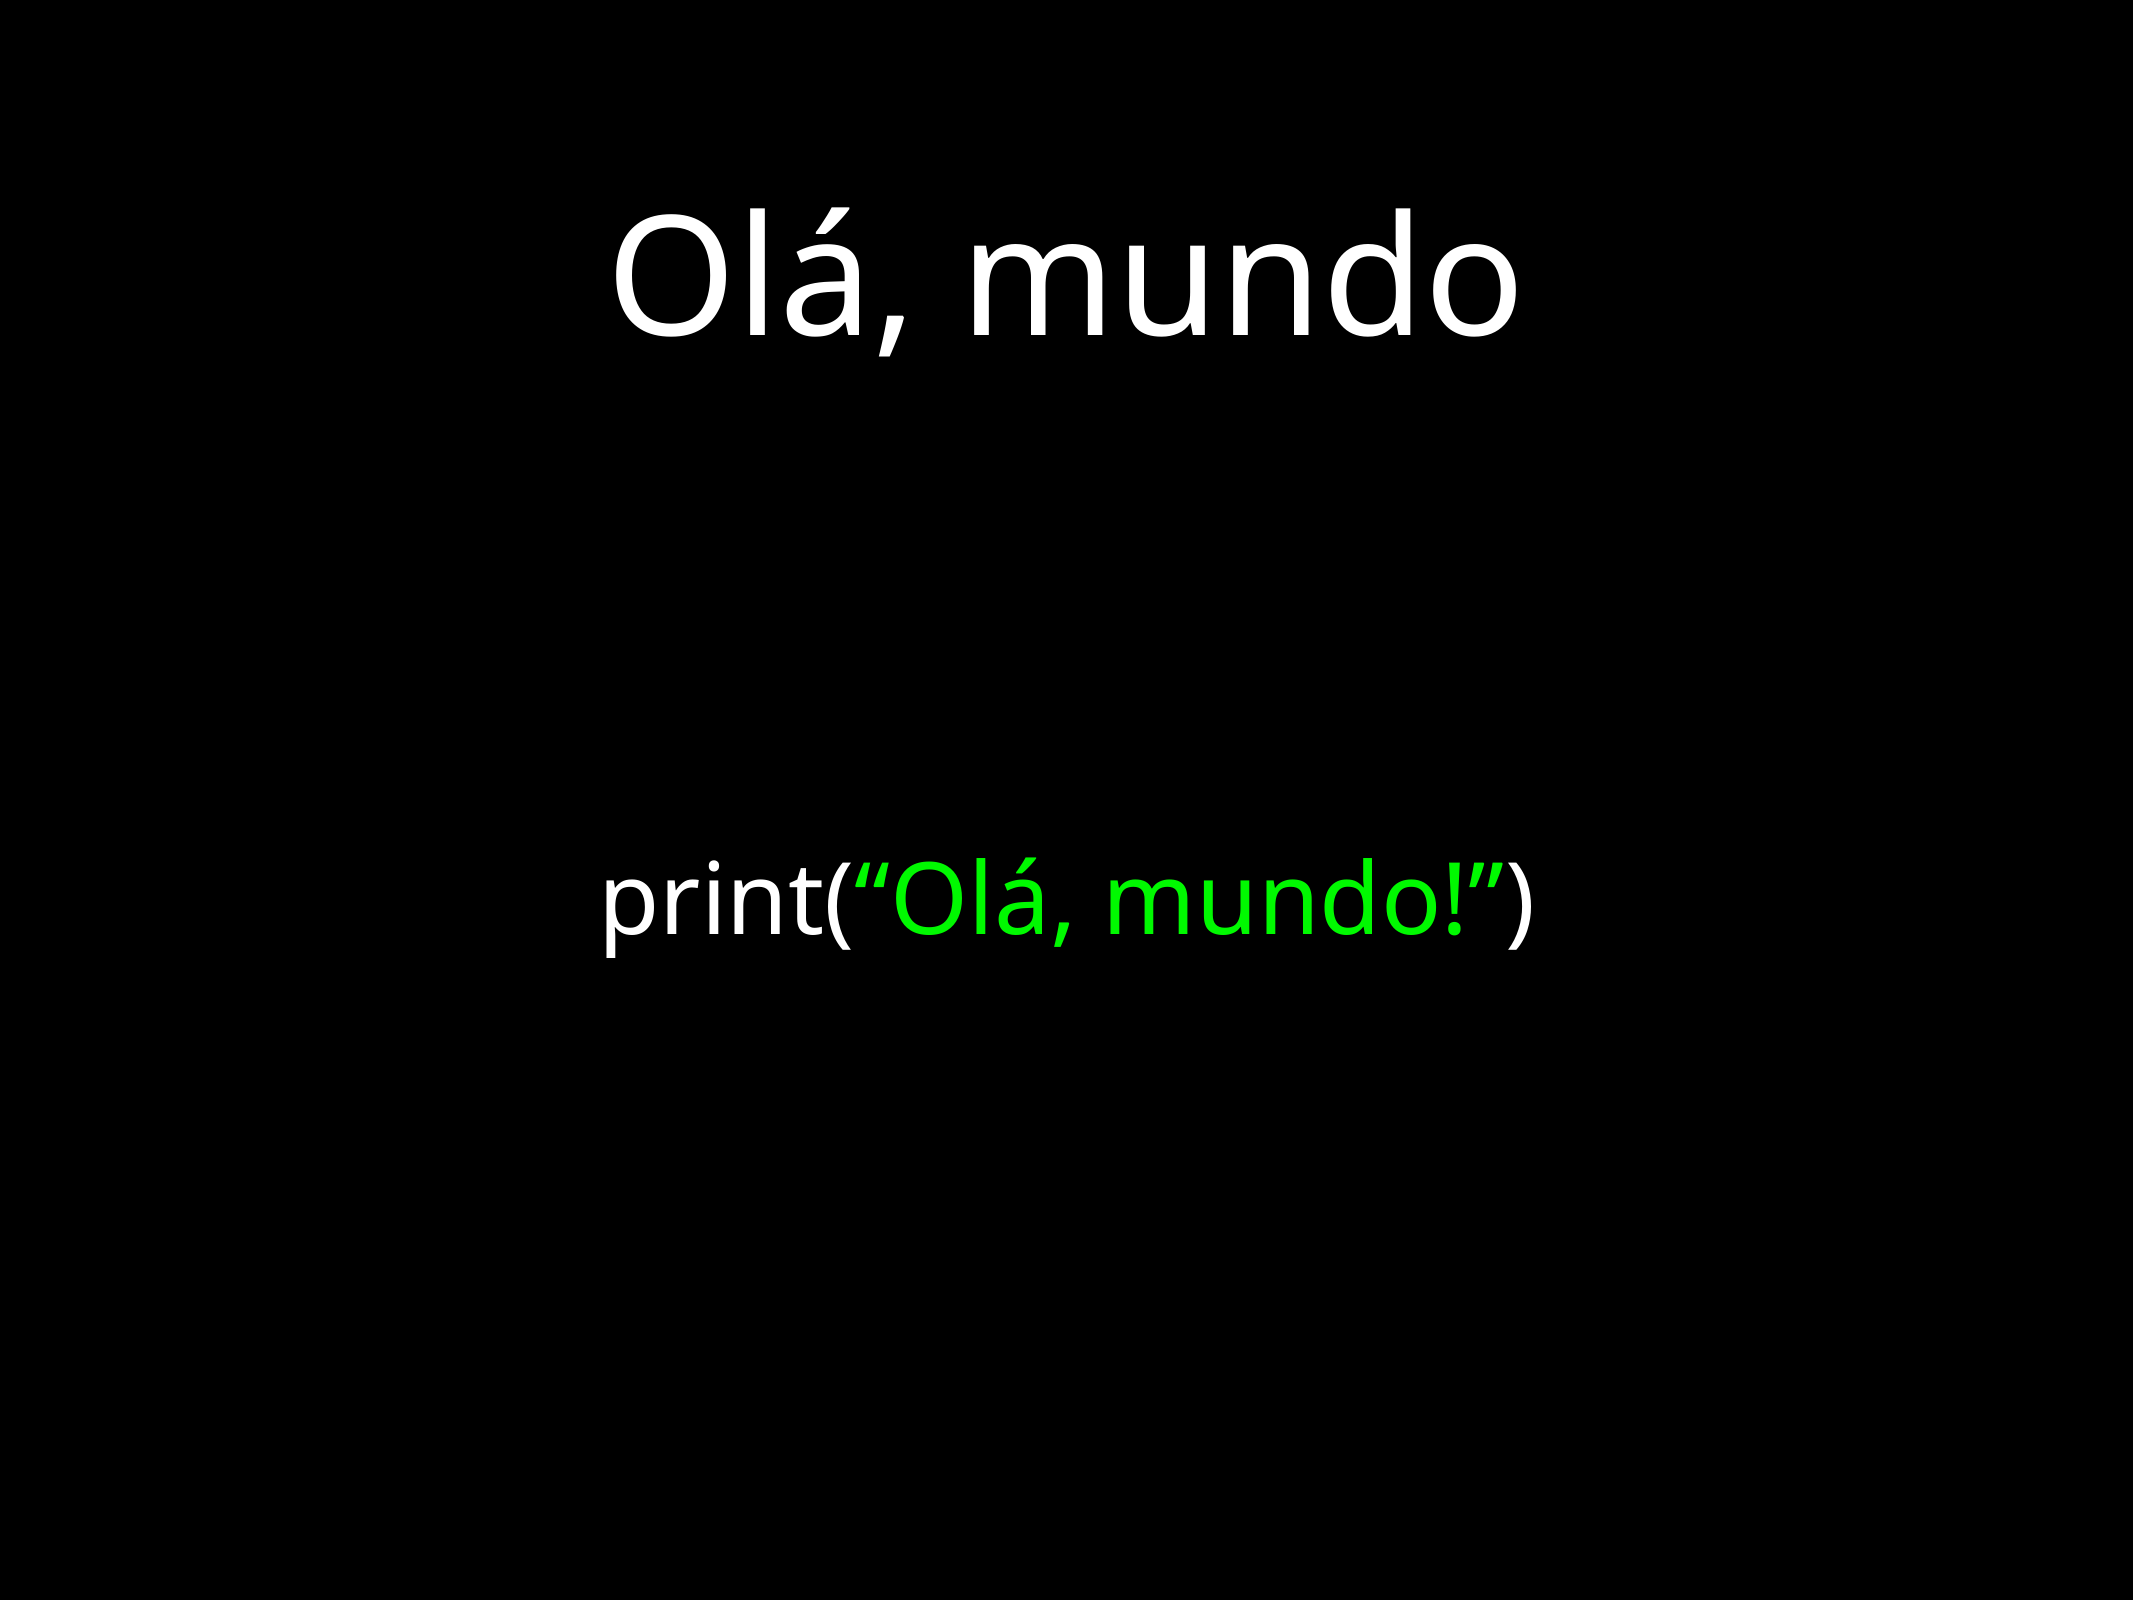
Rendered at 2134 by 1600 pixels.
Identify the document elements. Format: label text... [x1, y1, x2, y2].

subtitle print(“Olá, mundo!”) [207, 825, 1926, 1012]
title Olá, mundo [207, 0, 1926, 378]
